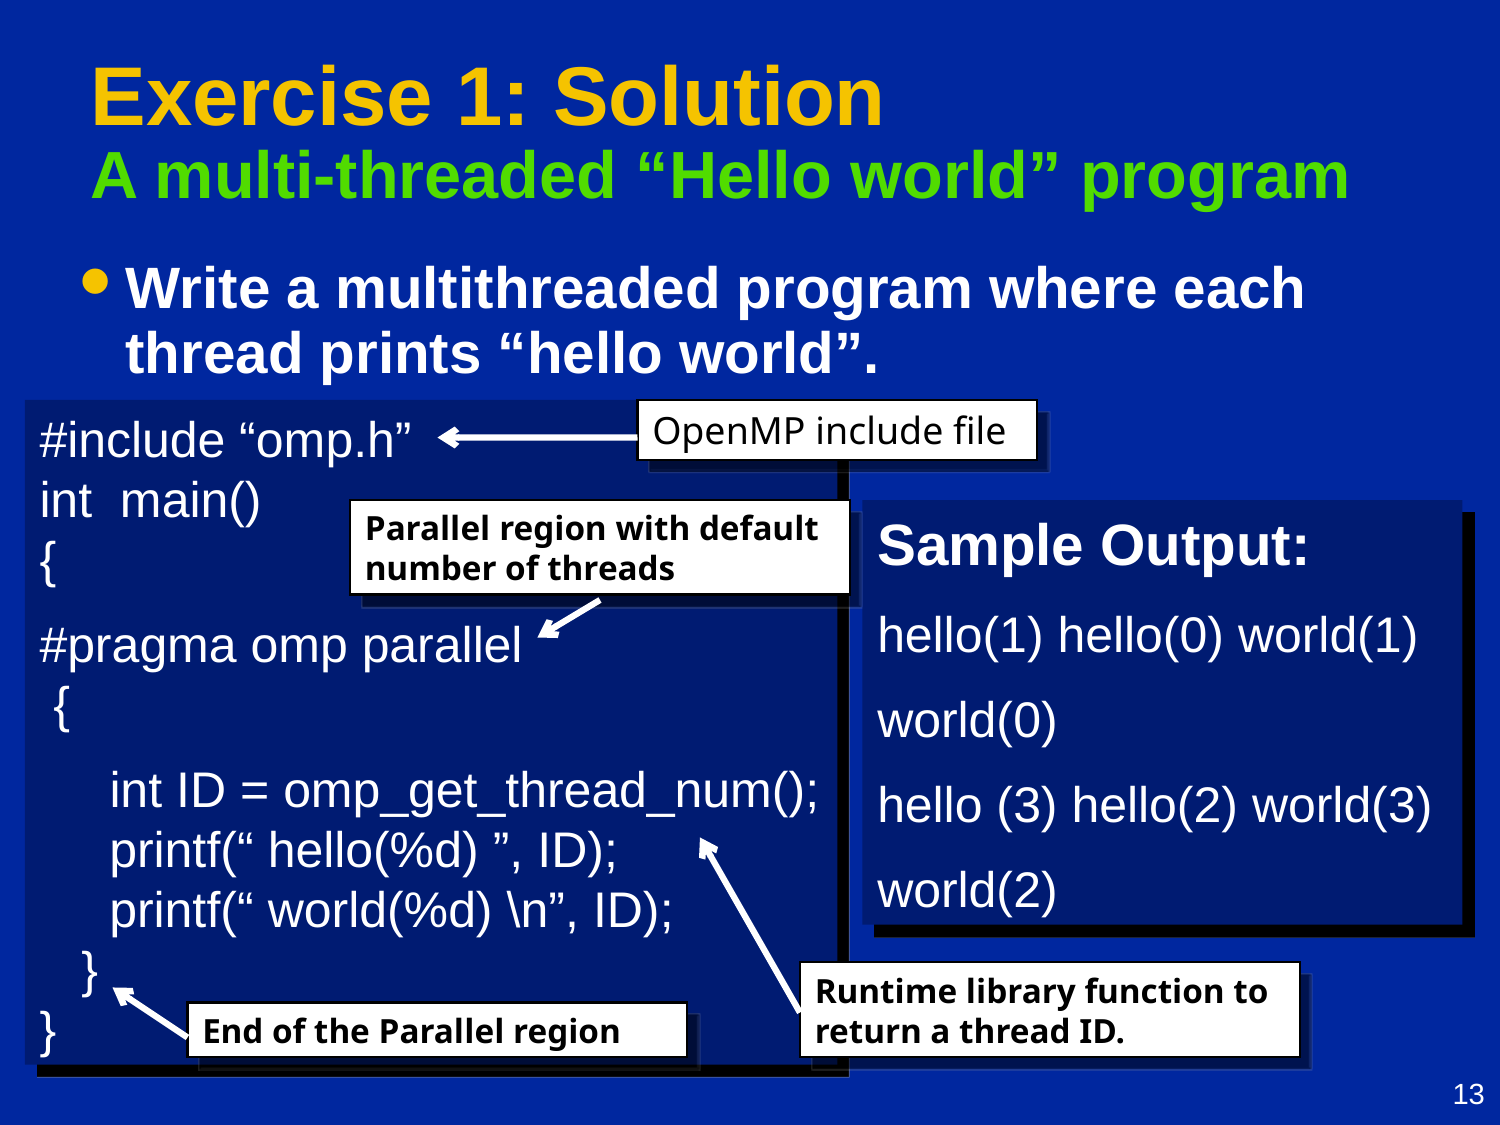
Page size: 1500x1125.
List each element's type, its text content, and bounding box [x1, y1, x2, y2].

text_box [112, 987, 188, 1038]
text_box Runtime library function to return a thread ID. [800, 962, 1300, 1057]
text_box Sample Output: hello(1) hello(0) world(1) world(0) hello (3) hello(2) world(3) world(2) [862, 500, 1463, 925]
text_box [699, 837, 801, 1013]
text_box #include “omp.h” int main() { #pragma omp parallel { int ID = omp_get_thread_num(); printf(“ hello(%d) ”, ID); printf(“ world(%d) \n”, ID); } } [24, 399, 838, 1065]
text_box OpenMP include file [637, 399, 1038, 460]
text_box [437, 430, 638, 445]
text_box Parallel region with default number of threads [350, 499, 850, 595]
title Exercise 1: Solution A multi-threaded “Hello world” program [75, 40, 1470, 229]
text_box End of the Parallel region [187, 1002, 688, 1058]
text_box [537, 599, 601, 638]
slide_number 13 [1334, 1067, 1500, 1125]
list Write a multithreaded program where each thread prints “hello world”. [63, 248, 1476, 401]
